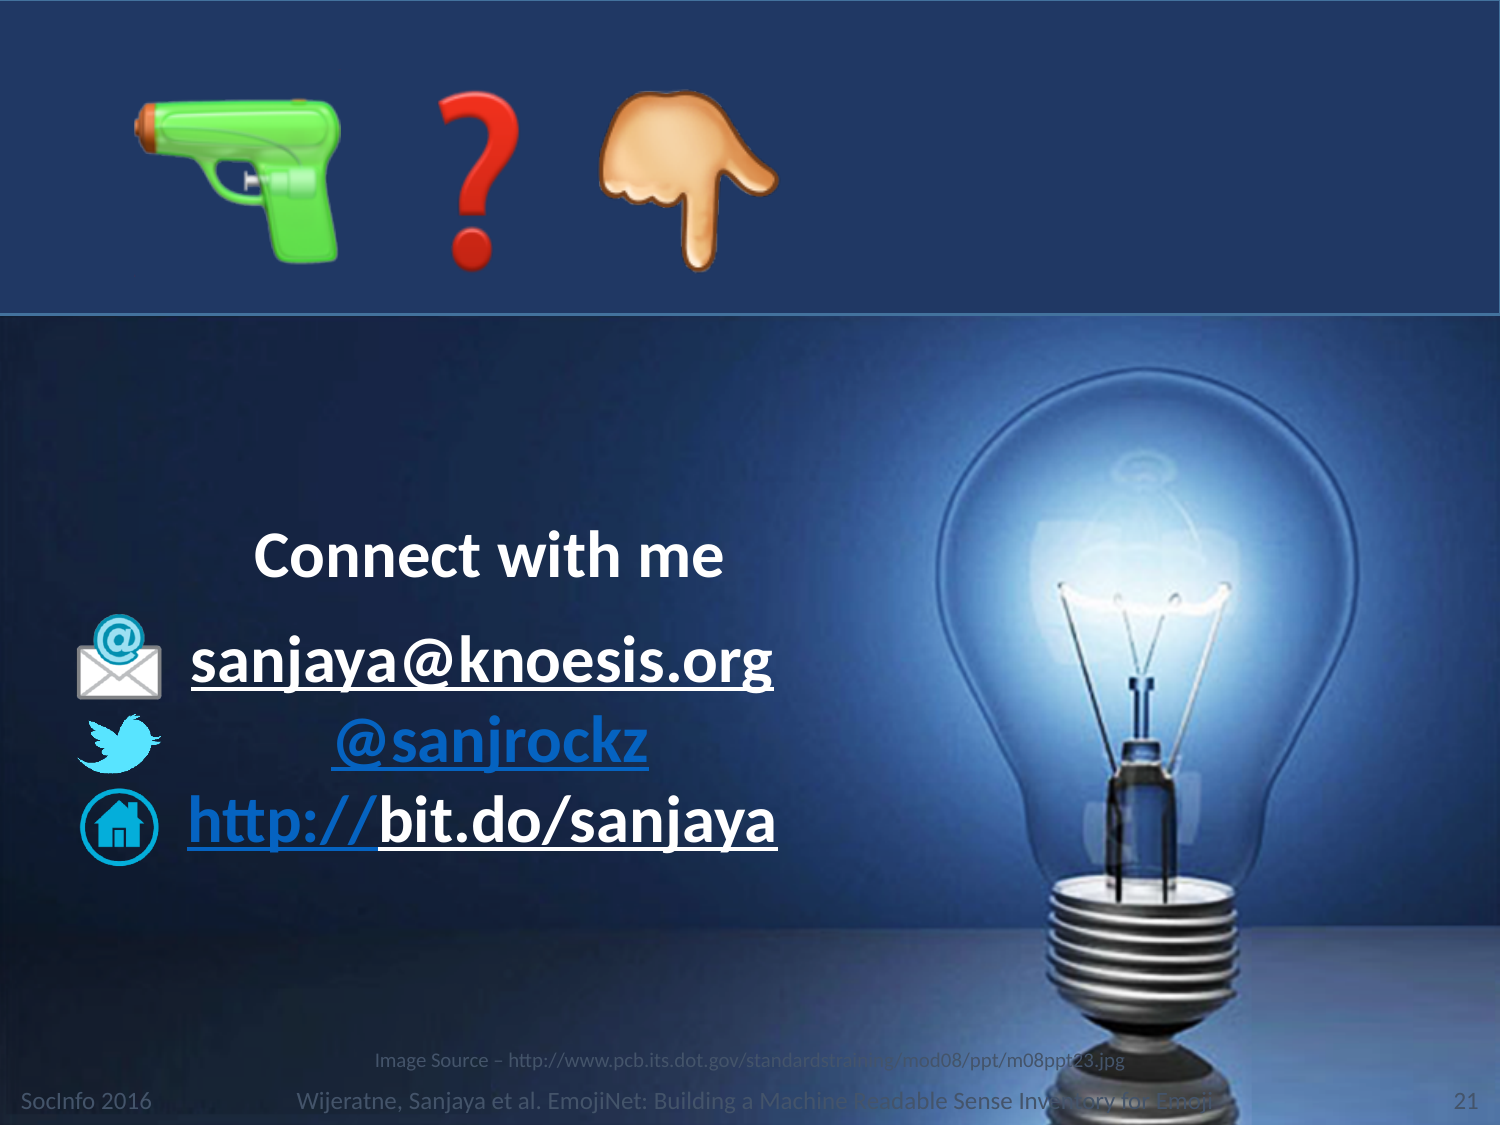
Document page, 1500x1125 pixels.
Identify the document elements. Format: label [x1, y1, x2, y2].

picture [0, 0, 1500, 1125]
text_box [134, 69, 786, 295]
